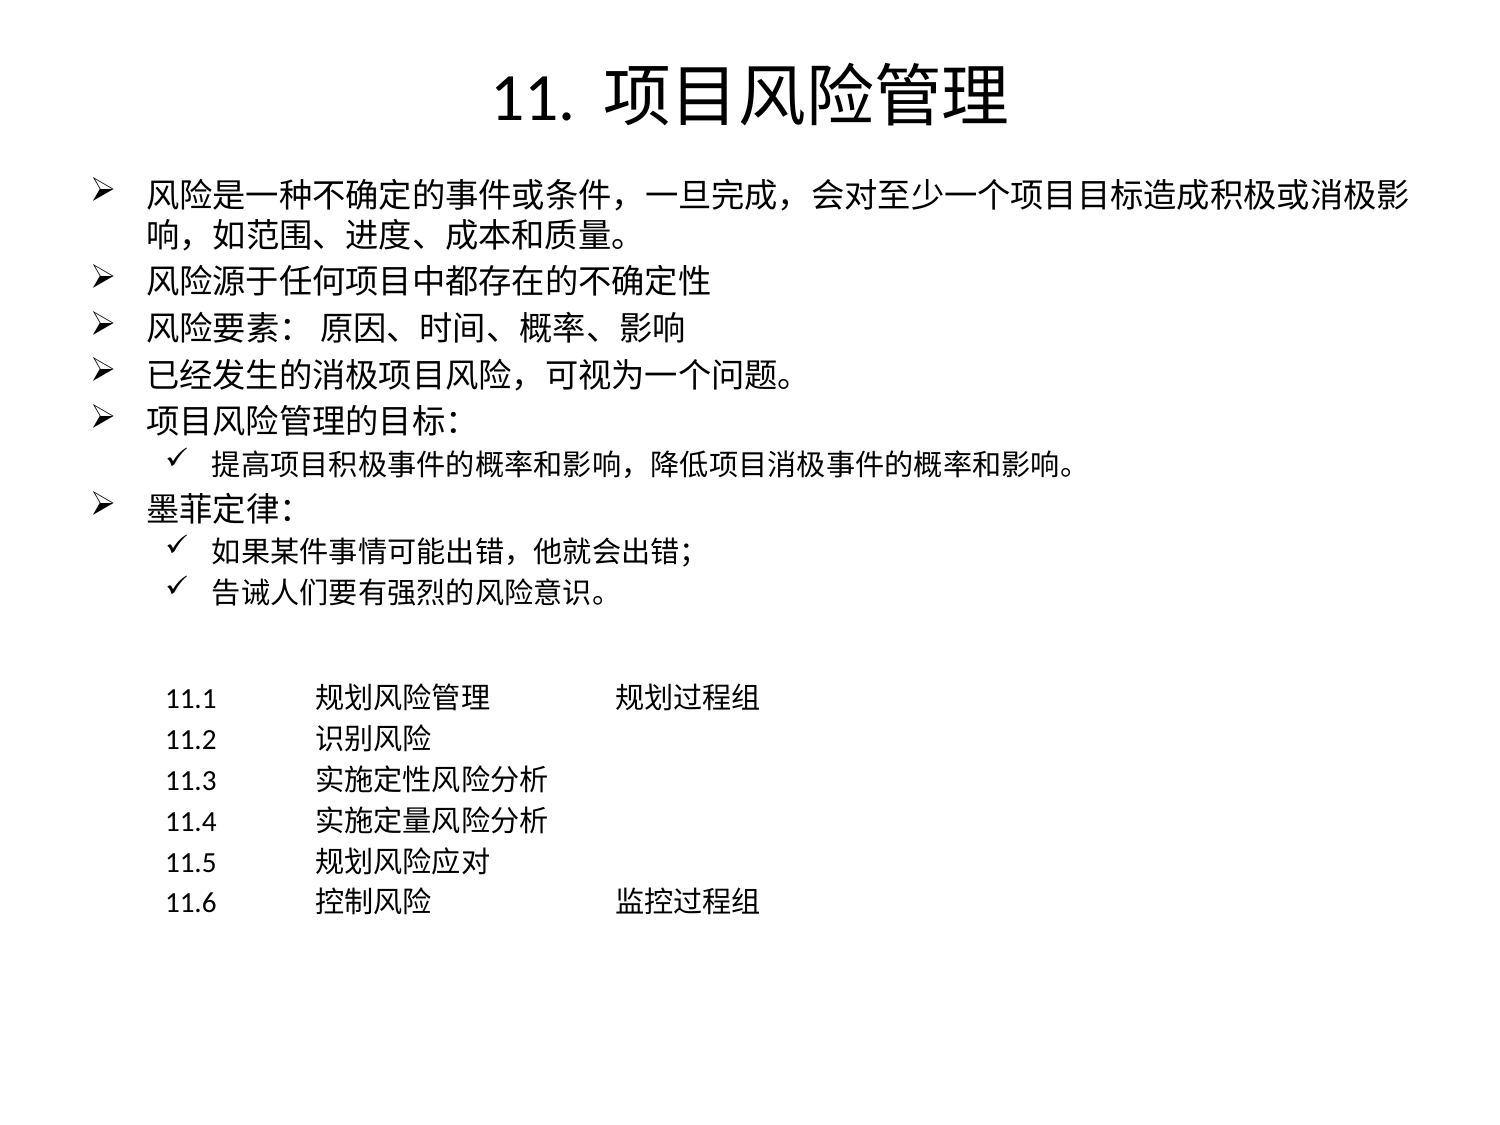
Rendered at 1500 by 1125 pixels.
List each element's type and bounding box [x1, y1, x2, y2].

list [75, 166, 1425, 1005]
title [75, 45, 1425, 143]
